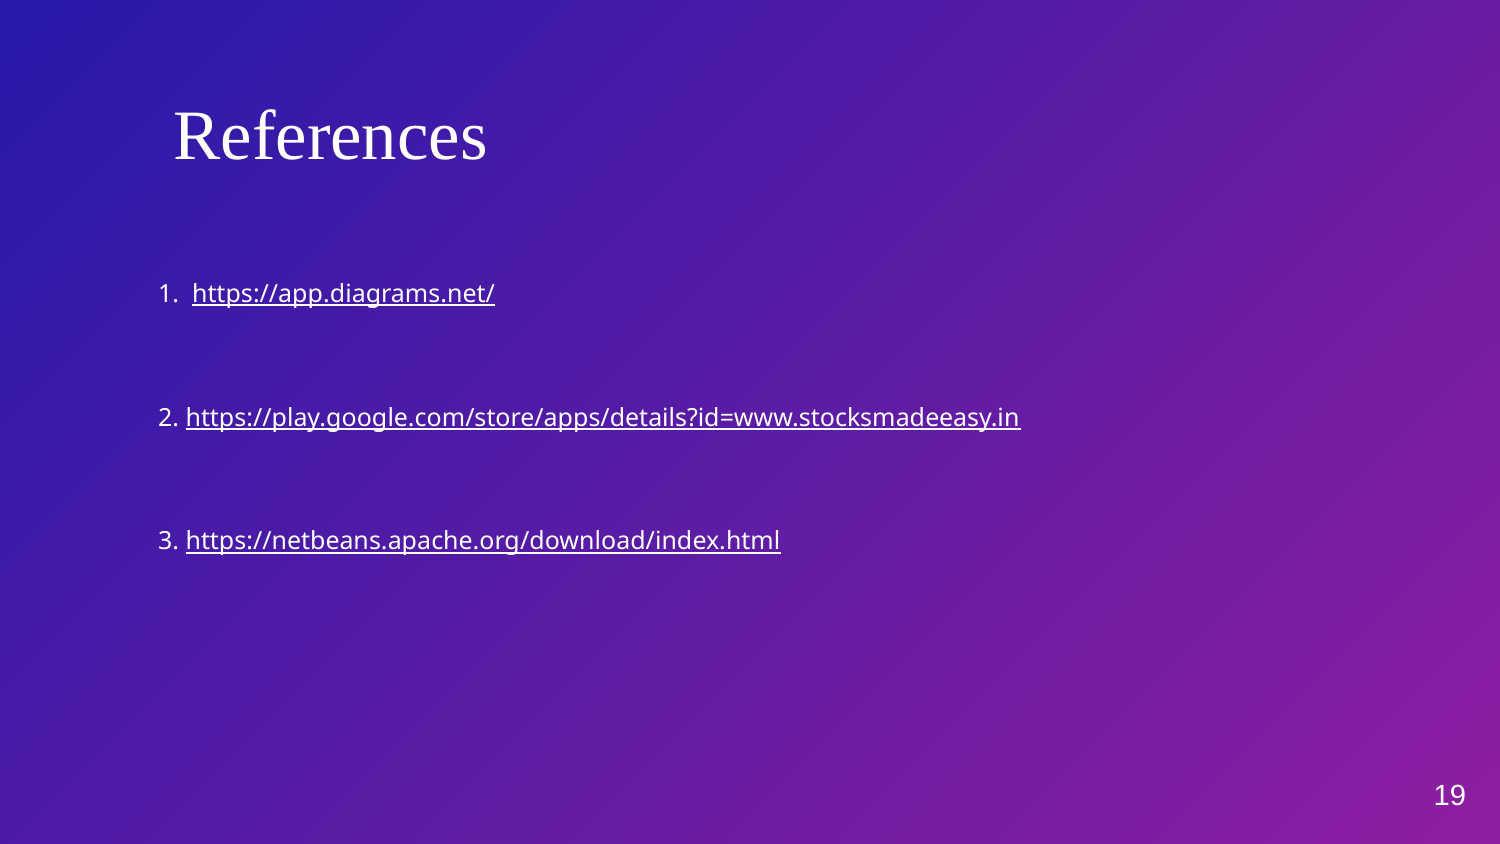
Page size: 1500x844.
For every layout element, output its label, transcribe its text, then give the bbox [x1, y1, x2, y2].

title References [118, 88, 1382, 183]
list 1. https://app.diagrams.net/ 2. https://play.google.com/store/apps/details?id=www.stocksmadeeasy.in 3. https://netbeans.apache.org/download/index.html [118, 262, 1382, 756]
text_box 19 [1418, 768, 1500, 819]
